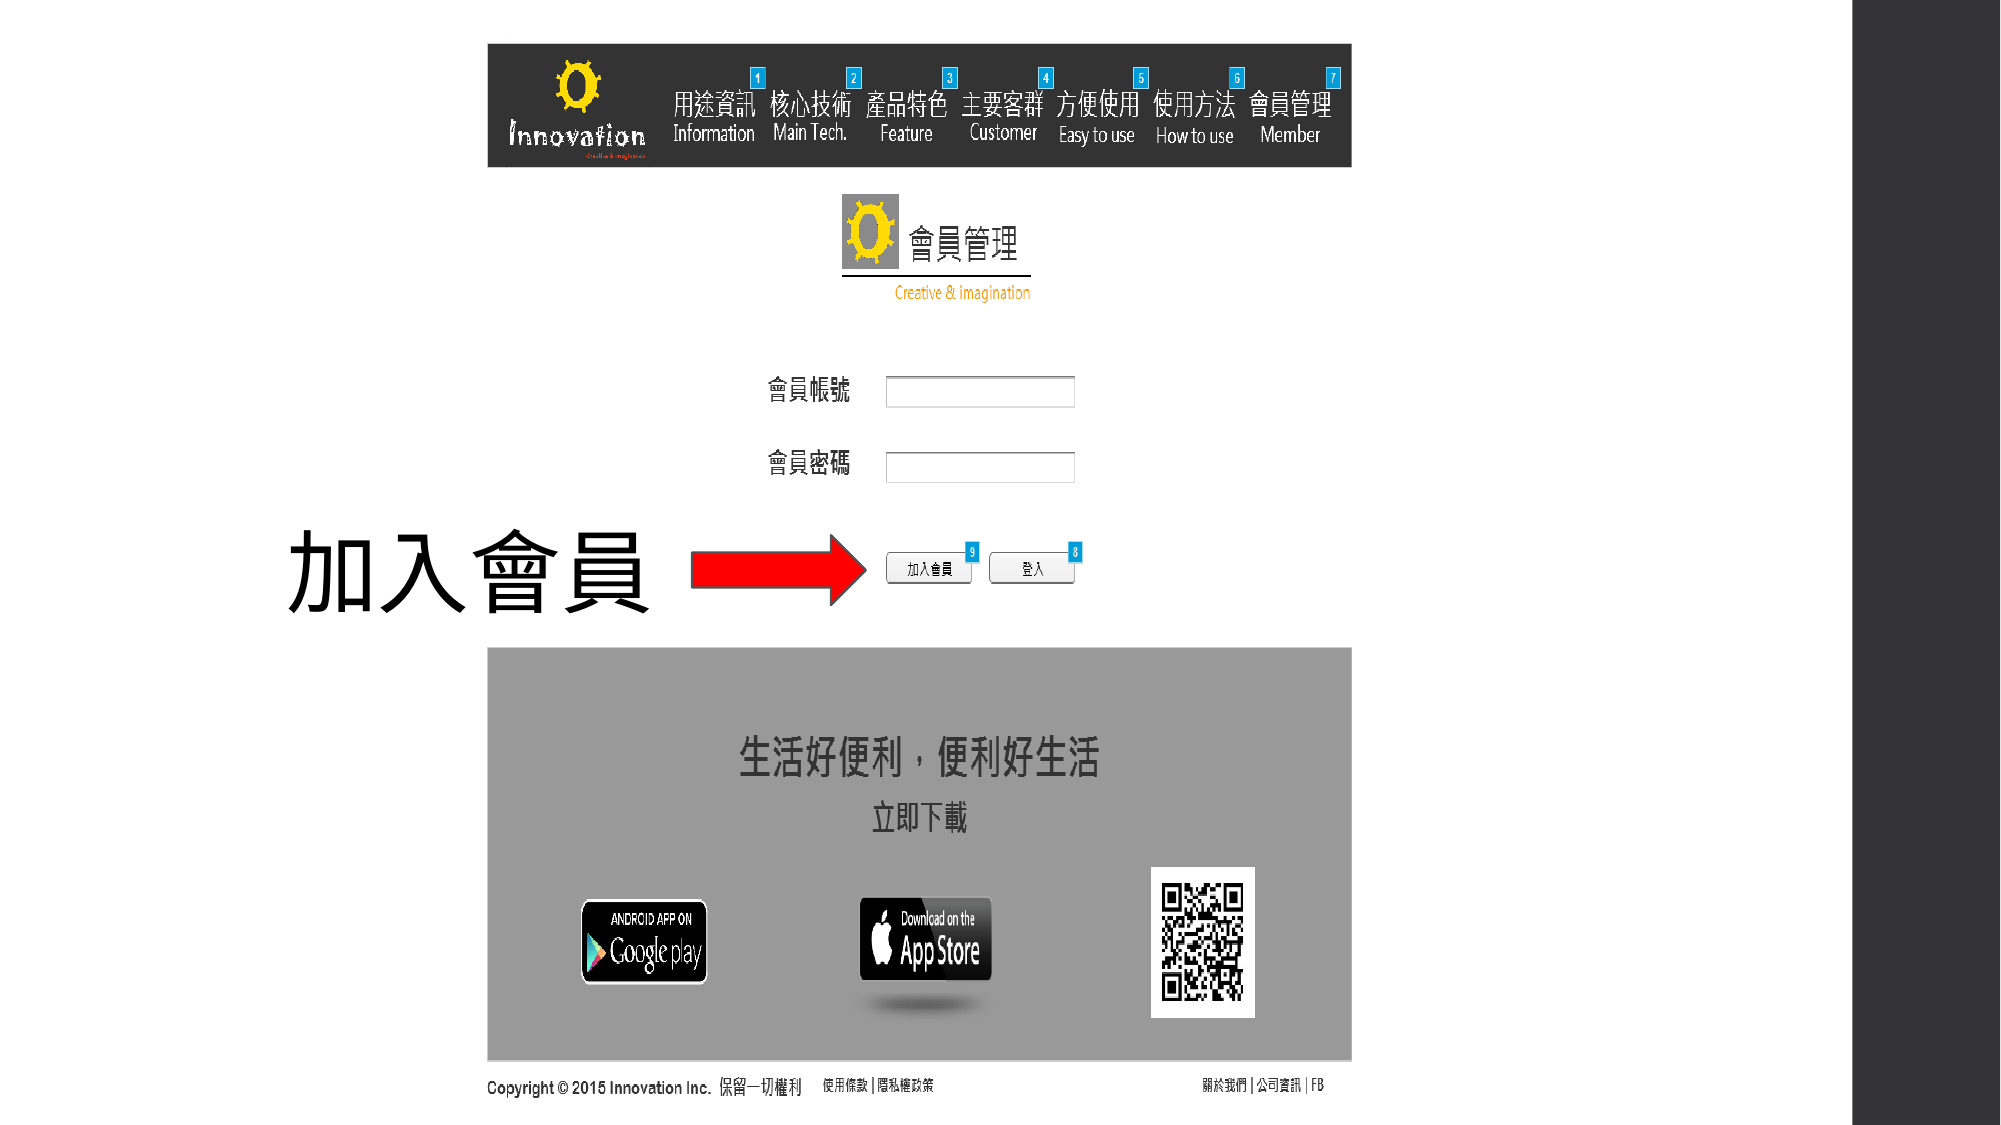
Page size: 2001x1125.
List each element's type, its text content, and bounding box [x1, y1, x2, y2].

text_box 加入會員 [271, 506, 462, 632]
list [469, 18, 1352, 1100]
